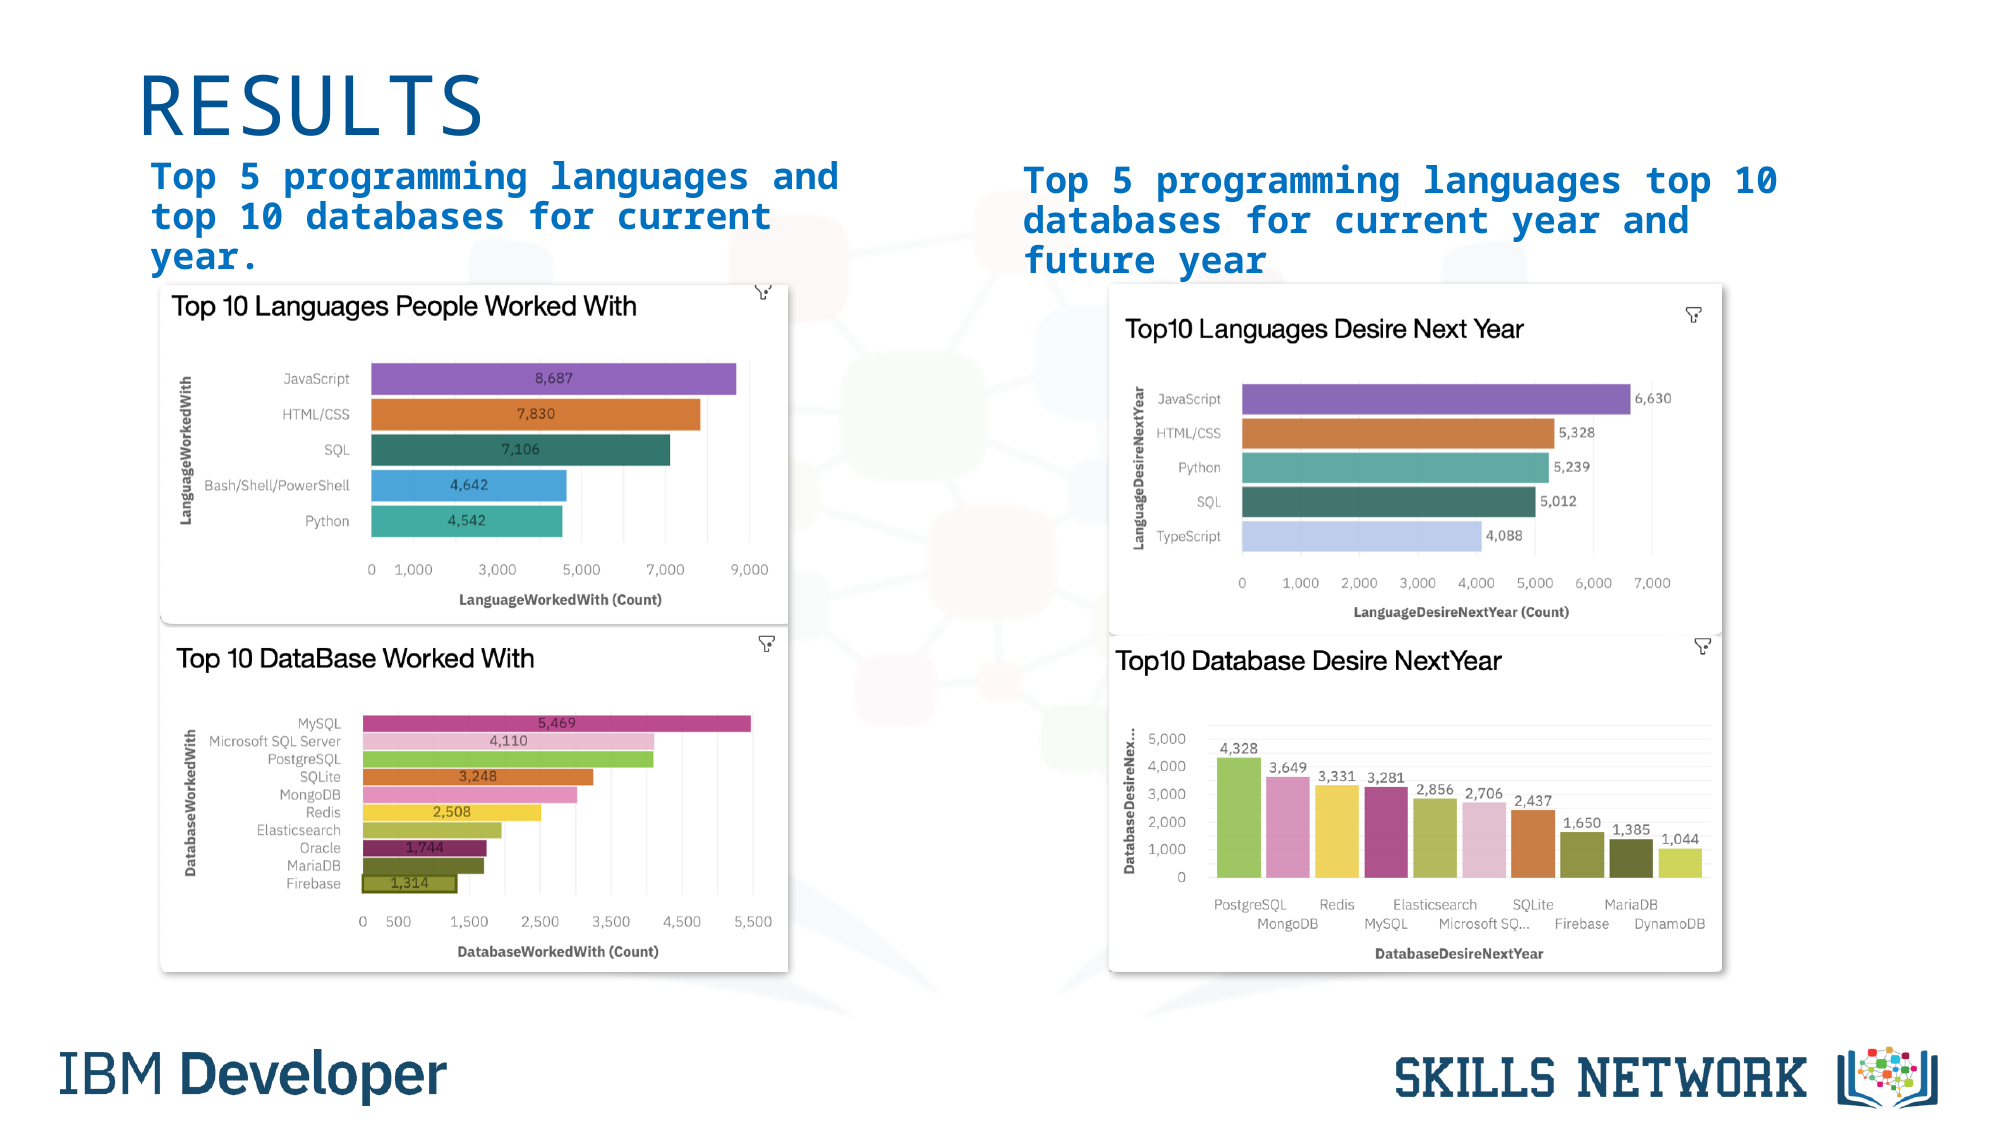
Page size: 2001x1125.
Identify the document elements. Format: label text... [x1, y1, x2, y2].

title RESULTS [121, 0, 1847, 218]
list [160, 285, 788, 972]
picture [55, 1045, 459, 1108]
picture [1109, 284, 1722, 972]
picture [1390, 1045, 1945, 1111]
list Top 5 programming languages and top 10 databases for current year. [135, 149, 882, 286]
list Top 5 programming languages top 10 databases for current year and future year [1007, 153, 1861, 289]
list [137, 410, 984, 1016]
